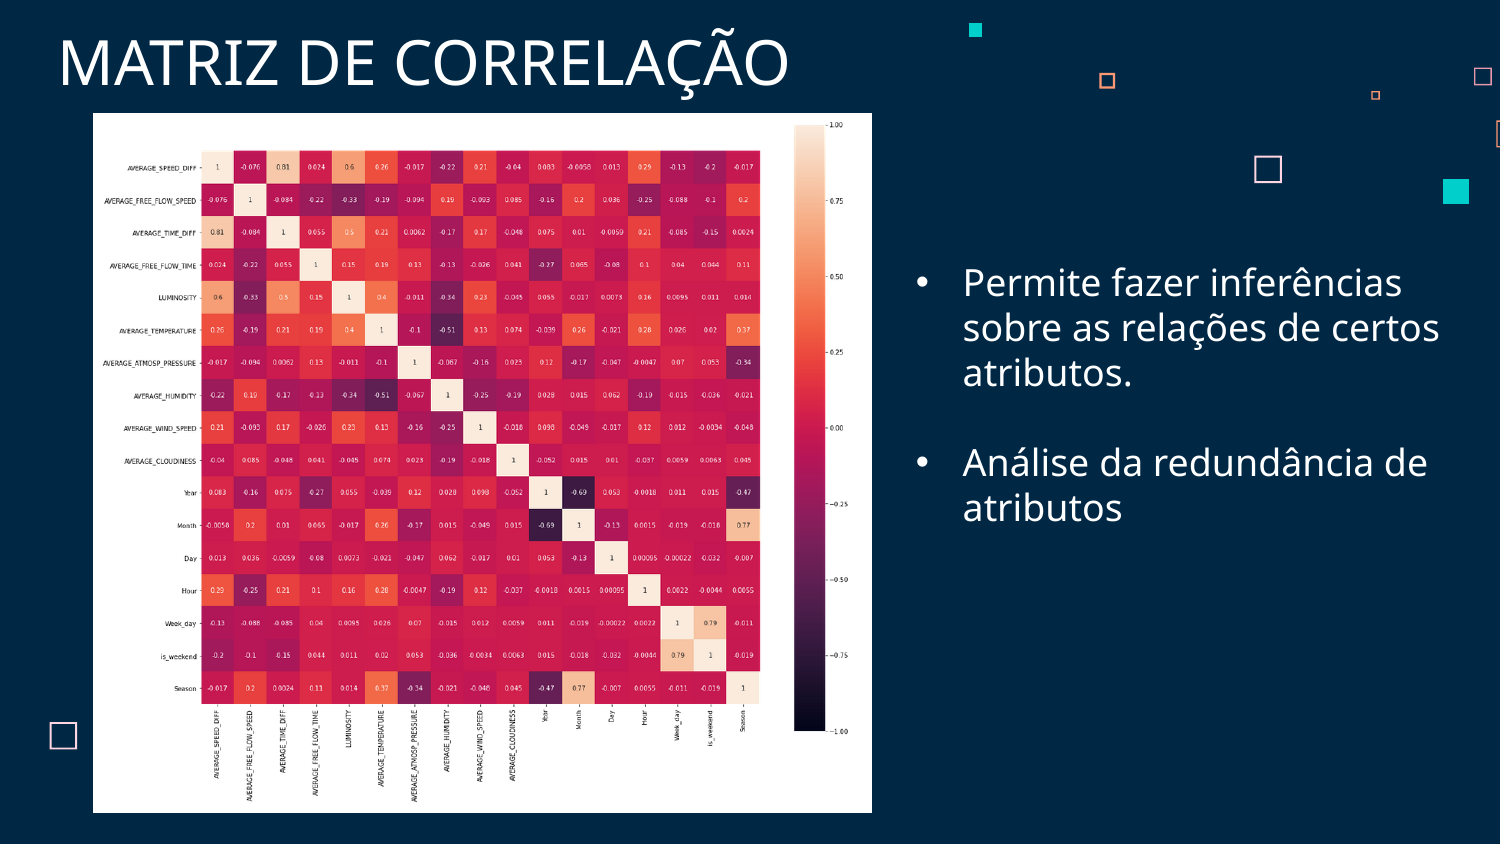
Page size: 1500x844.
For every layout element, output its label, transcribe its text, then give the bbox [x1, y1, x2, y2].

text_box Permite fazer inferências sobre as relações de certos atributos. Análise da redundância de atributos [901, 251, 1476, 582]
picture [93, 113, 872, 813]
title MATRIZ DE CORRELAÇÃO [42, 18, 1009, 114]
